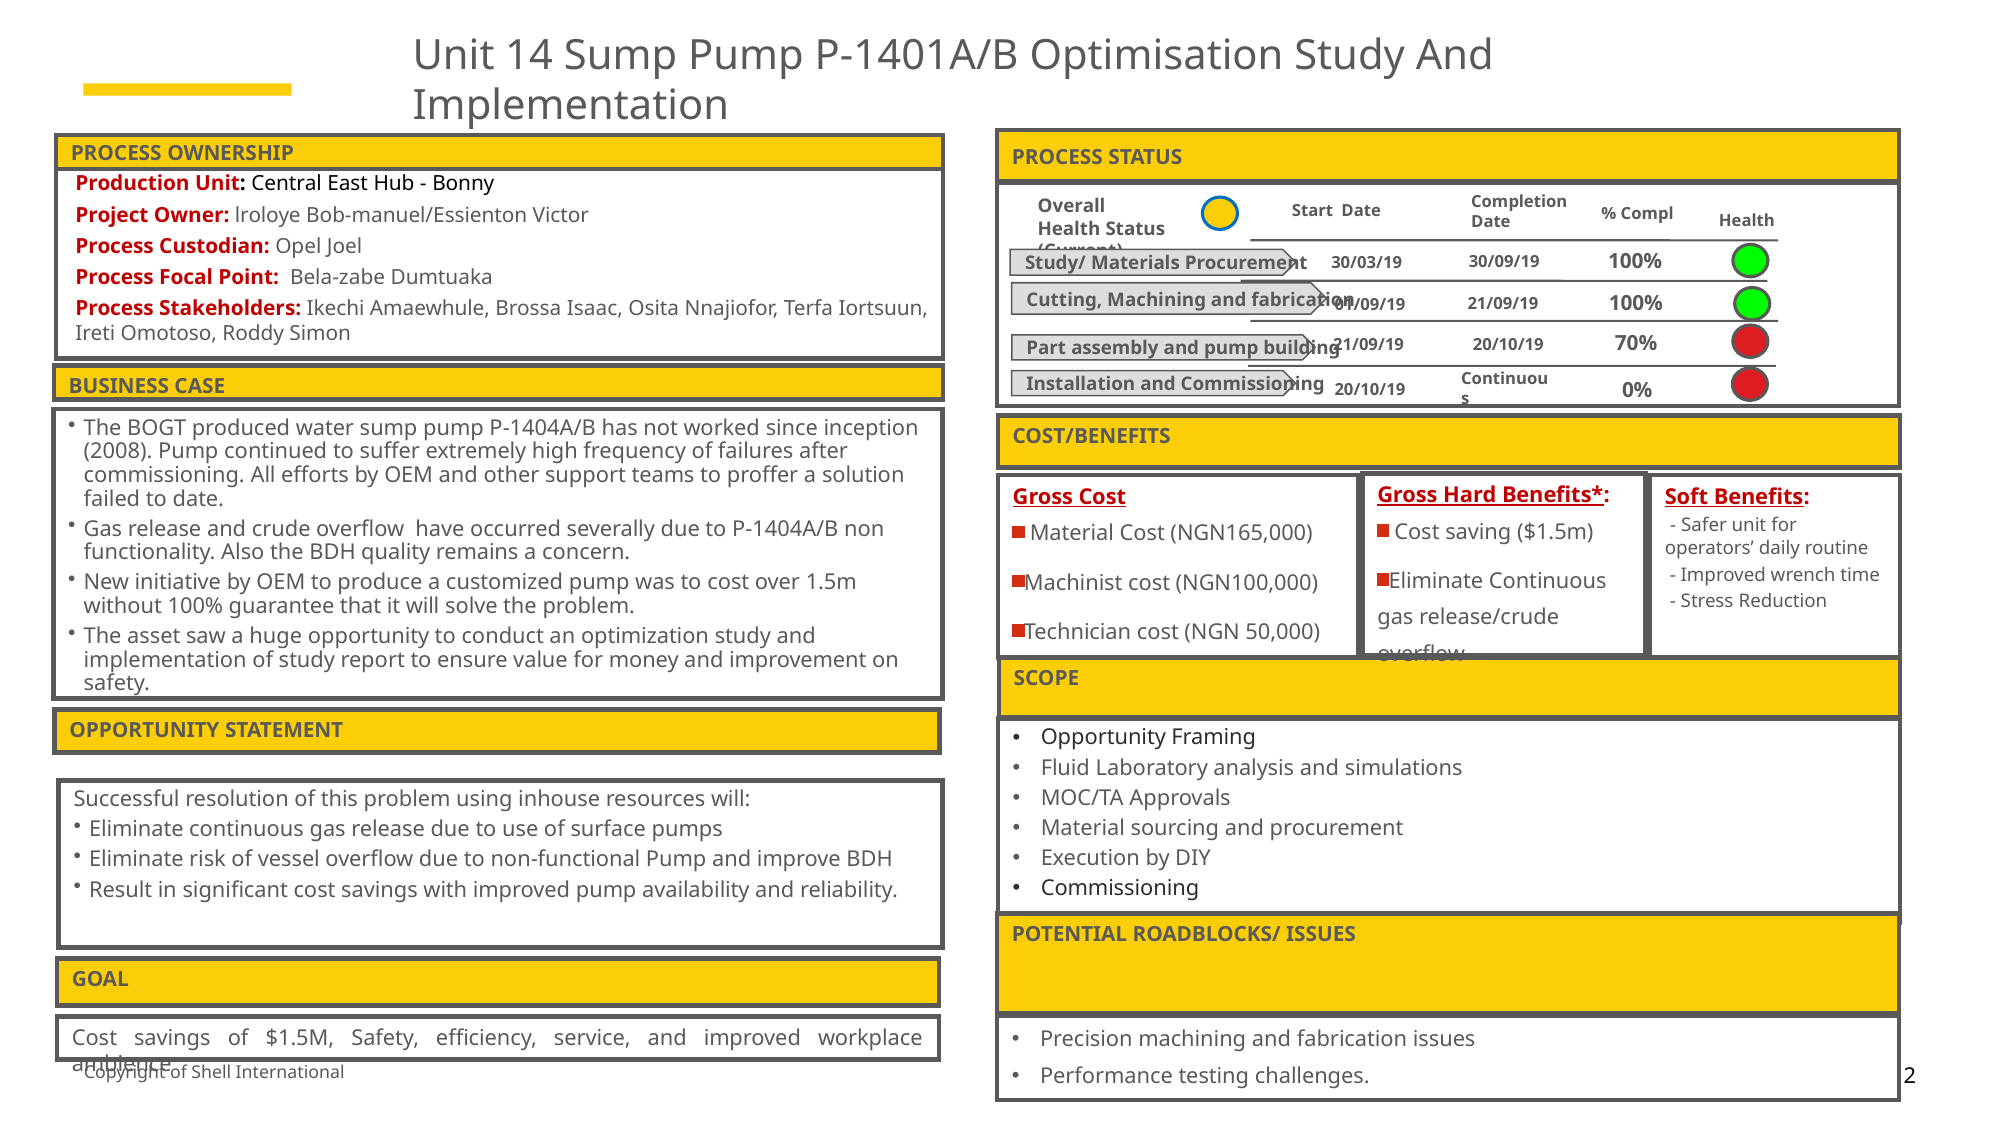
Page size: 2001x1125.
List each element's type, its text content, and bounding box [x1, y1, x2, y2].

picture [1377, 573, 1389, 586]
text_box Opportunity Framing Fluid Laboratory analysis and simulations MOC/TA Approvals Material sourcing and procurement Execution by DIY Commissioning [997, 718, 1900, 913]
text_box Precision machining and fabrication issues Performance testing challenges. [997, 1013, 1900, 1101]
slide_number 2 [1900, 1060, 1917, 1101]
text_box Production Unit: Central East Hub - Bonny Project Owner: lroloye Bob-manuel/Essienton Victor Process Custodian: Opel Joel Process Focal Point: Bela-zabe Dumtuaka Process Stakeholders: Ikechi Amaewhule, Brossa Isaac, Osita Nnajiofor, Terfa Iortsuun, Ireti Omotoso, Roddy Simon [56, 170, 943, 359]
text_box SCOPE [999, 657, 1900, 718]
picture [1012, 526, 1025, 538]
text_box Cost savings of $1.5M, Safety, efficiency, service, and improved workplace ambience [57, 1016, 939, 1060]
text_box POTENTIAL ROADBLOCKS/ ISSUES [997, 913, 1900, 1013]
picture [1377, 524, 1389, 537]
text_box GOAL [57, 958, 939, 1006]
picture [1012, 624, 1025, 637]
text_box BUSINESS CASE [53, 365, 944, 400]
text_box COST/BENEFITS [997, 415, 1900, 468]
text_box The BOGT produced water sump pump P-1404A/B has not worked since inception (2008). Pump continued to suffer extremely high frequency of failures after commissioning. All efforts by OEM and other support teams to proffer a solution failed to date. Gas release and crude overflow have occurred severally due to P-1404A/B non functionality. Also the BDH quality remains a concern. New initiative by OEM to produce a customized pump was to cost over 1.5m without 100% guarantee that it will solve the problem. The asset saw a huge opportunity to conduct an optimization study and implementation of study report to ensure value for money and improvement on safety. [53, 409, 943, 699]
text_box PROCESS OWNERSHIP [56, 135, 943, 170]
text_box Unit 14 Sump Pump P-1401A/B Optimisation Study And Implementation [412, 27, 1776, 144]
text_box Gross Hard Benefits*: Cost saving ($1.5m) Eliminate Continuous gas release/crude overflow [1362, 473, 1646, 656]
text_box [996, 129, 1900, 408]
text_box Successful resolution of this problem using inhouse resources will: Eliminate continuous gas release due to use of surface pumps Eliminate risk of vessel overflow due to non-functional Pump and improve BDH Result in significant cost savings with improved pump availability and reliability. [58, 780, 943, 948]
text_box Gross Cost Material Cost (NGN165,000) Machinist cost (NGN100,000) Technician cost (NGN 50,000) [997, 474, 1359, 658]
text_box Soft Benefits: - Safer unit for operators’ daily routine - Improved wrench time - Stress Reduction [1650, 474, 1900, 658]
picture [1012, 575, 1025, 587]
text_box OPPORTUNITY STATEMENT [54, 709, 940, 753]
